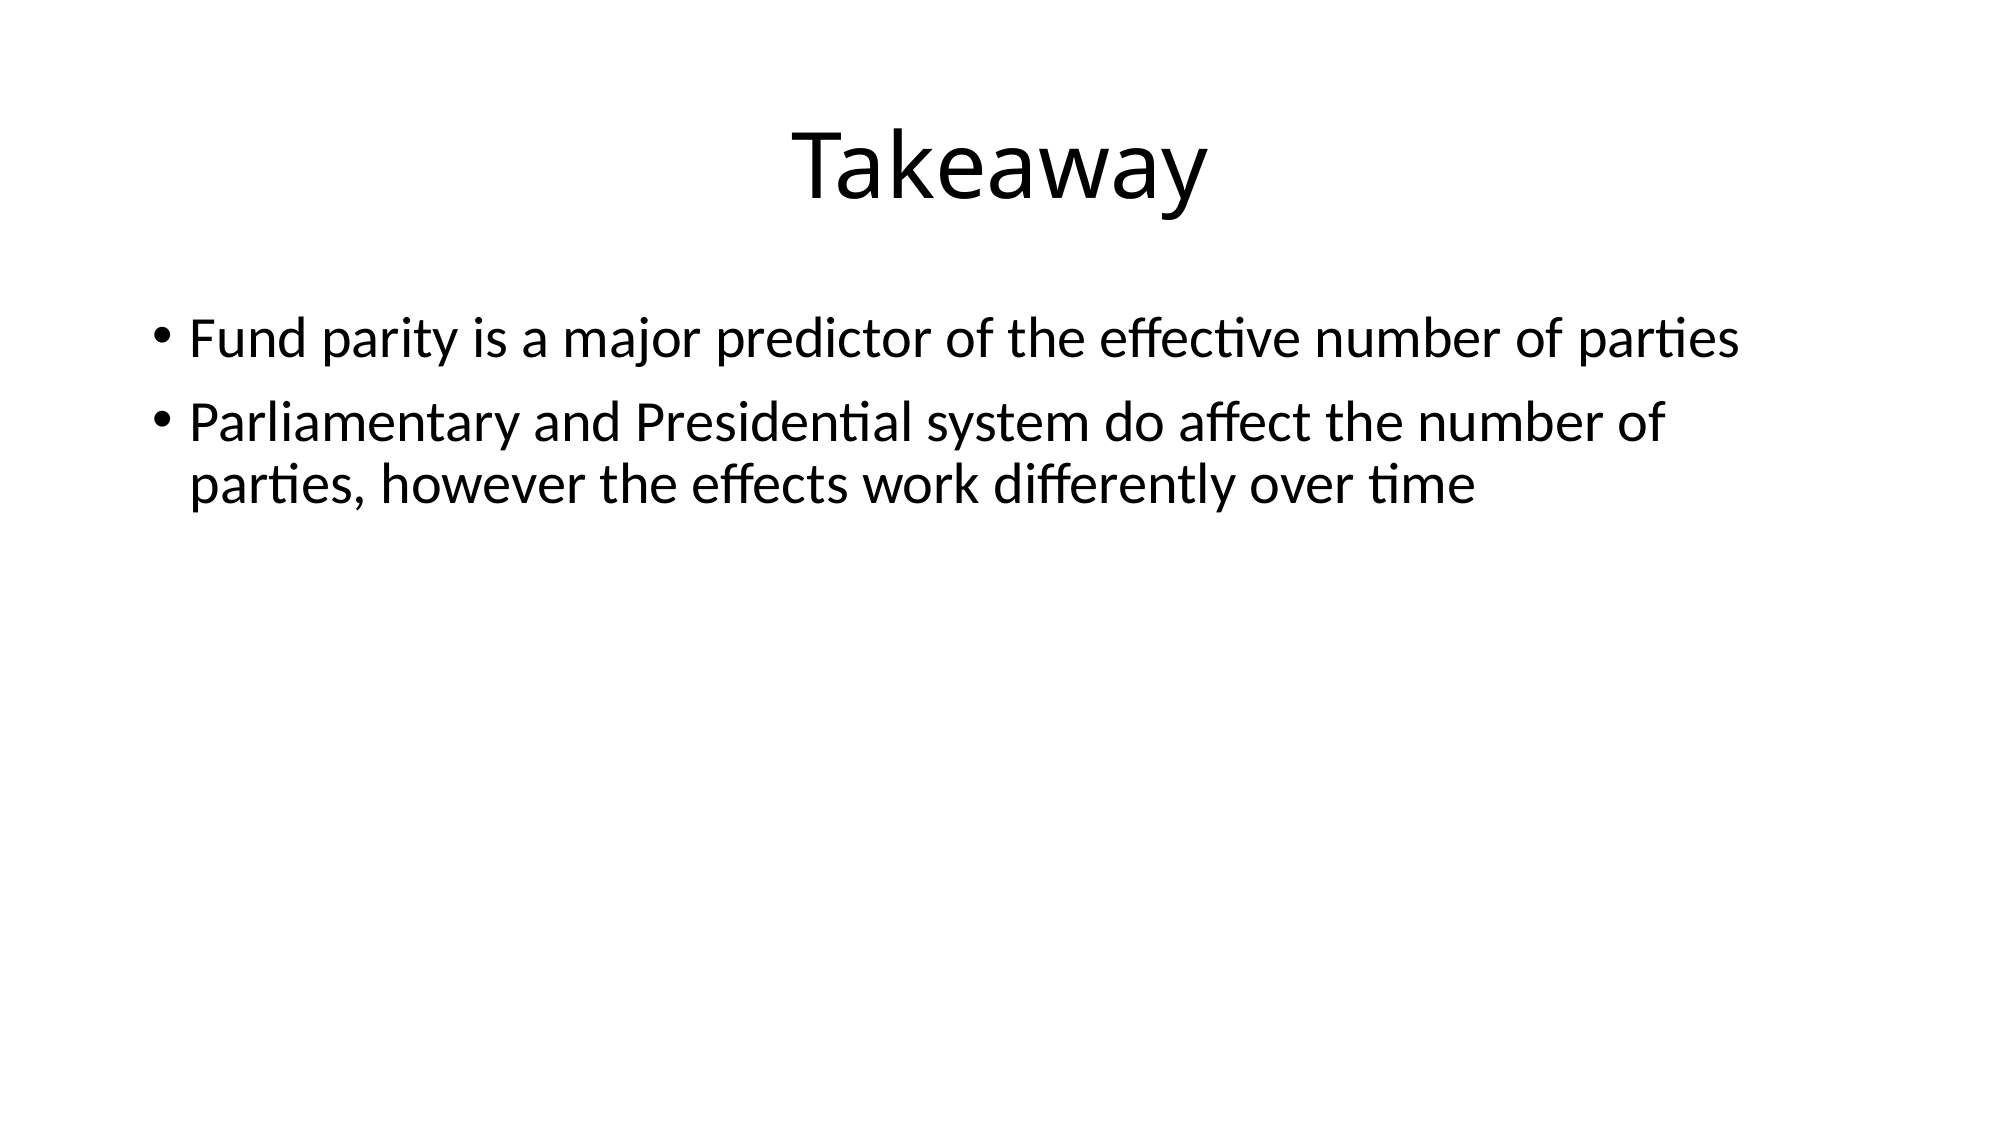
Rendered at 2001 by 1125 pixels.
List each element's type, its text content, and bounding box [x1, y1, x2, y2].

title Takeaway [137, 59, 1863, 278]
list Fund parity is a major predictor of the effective number of parties Parliamentary and Presidential system do affect the number of parties, however the effects work differently over time [137, 299, 1863, 1014]
